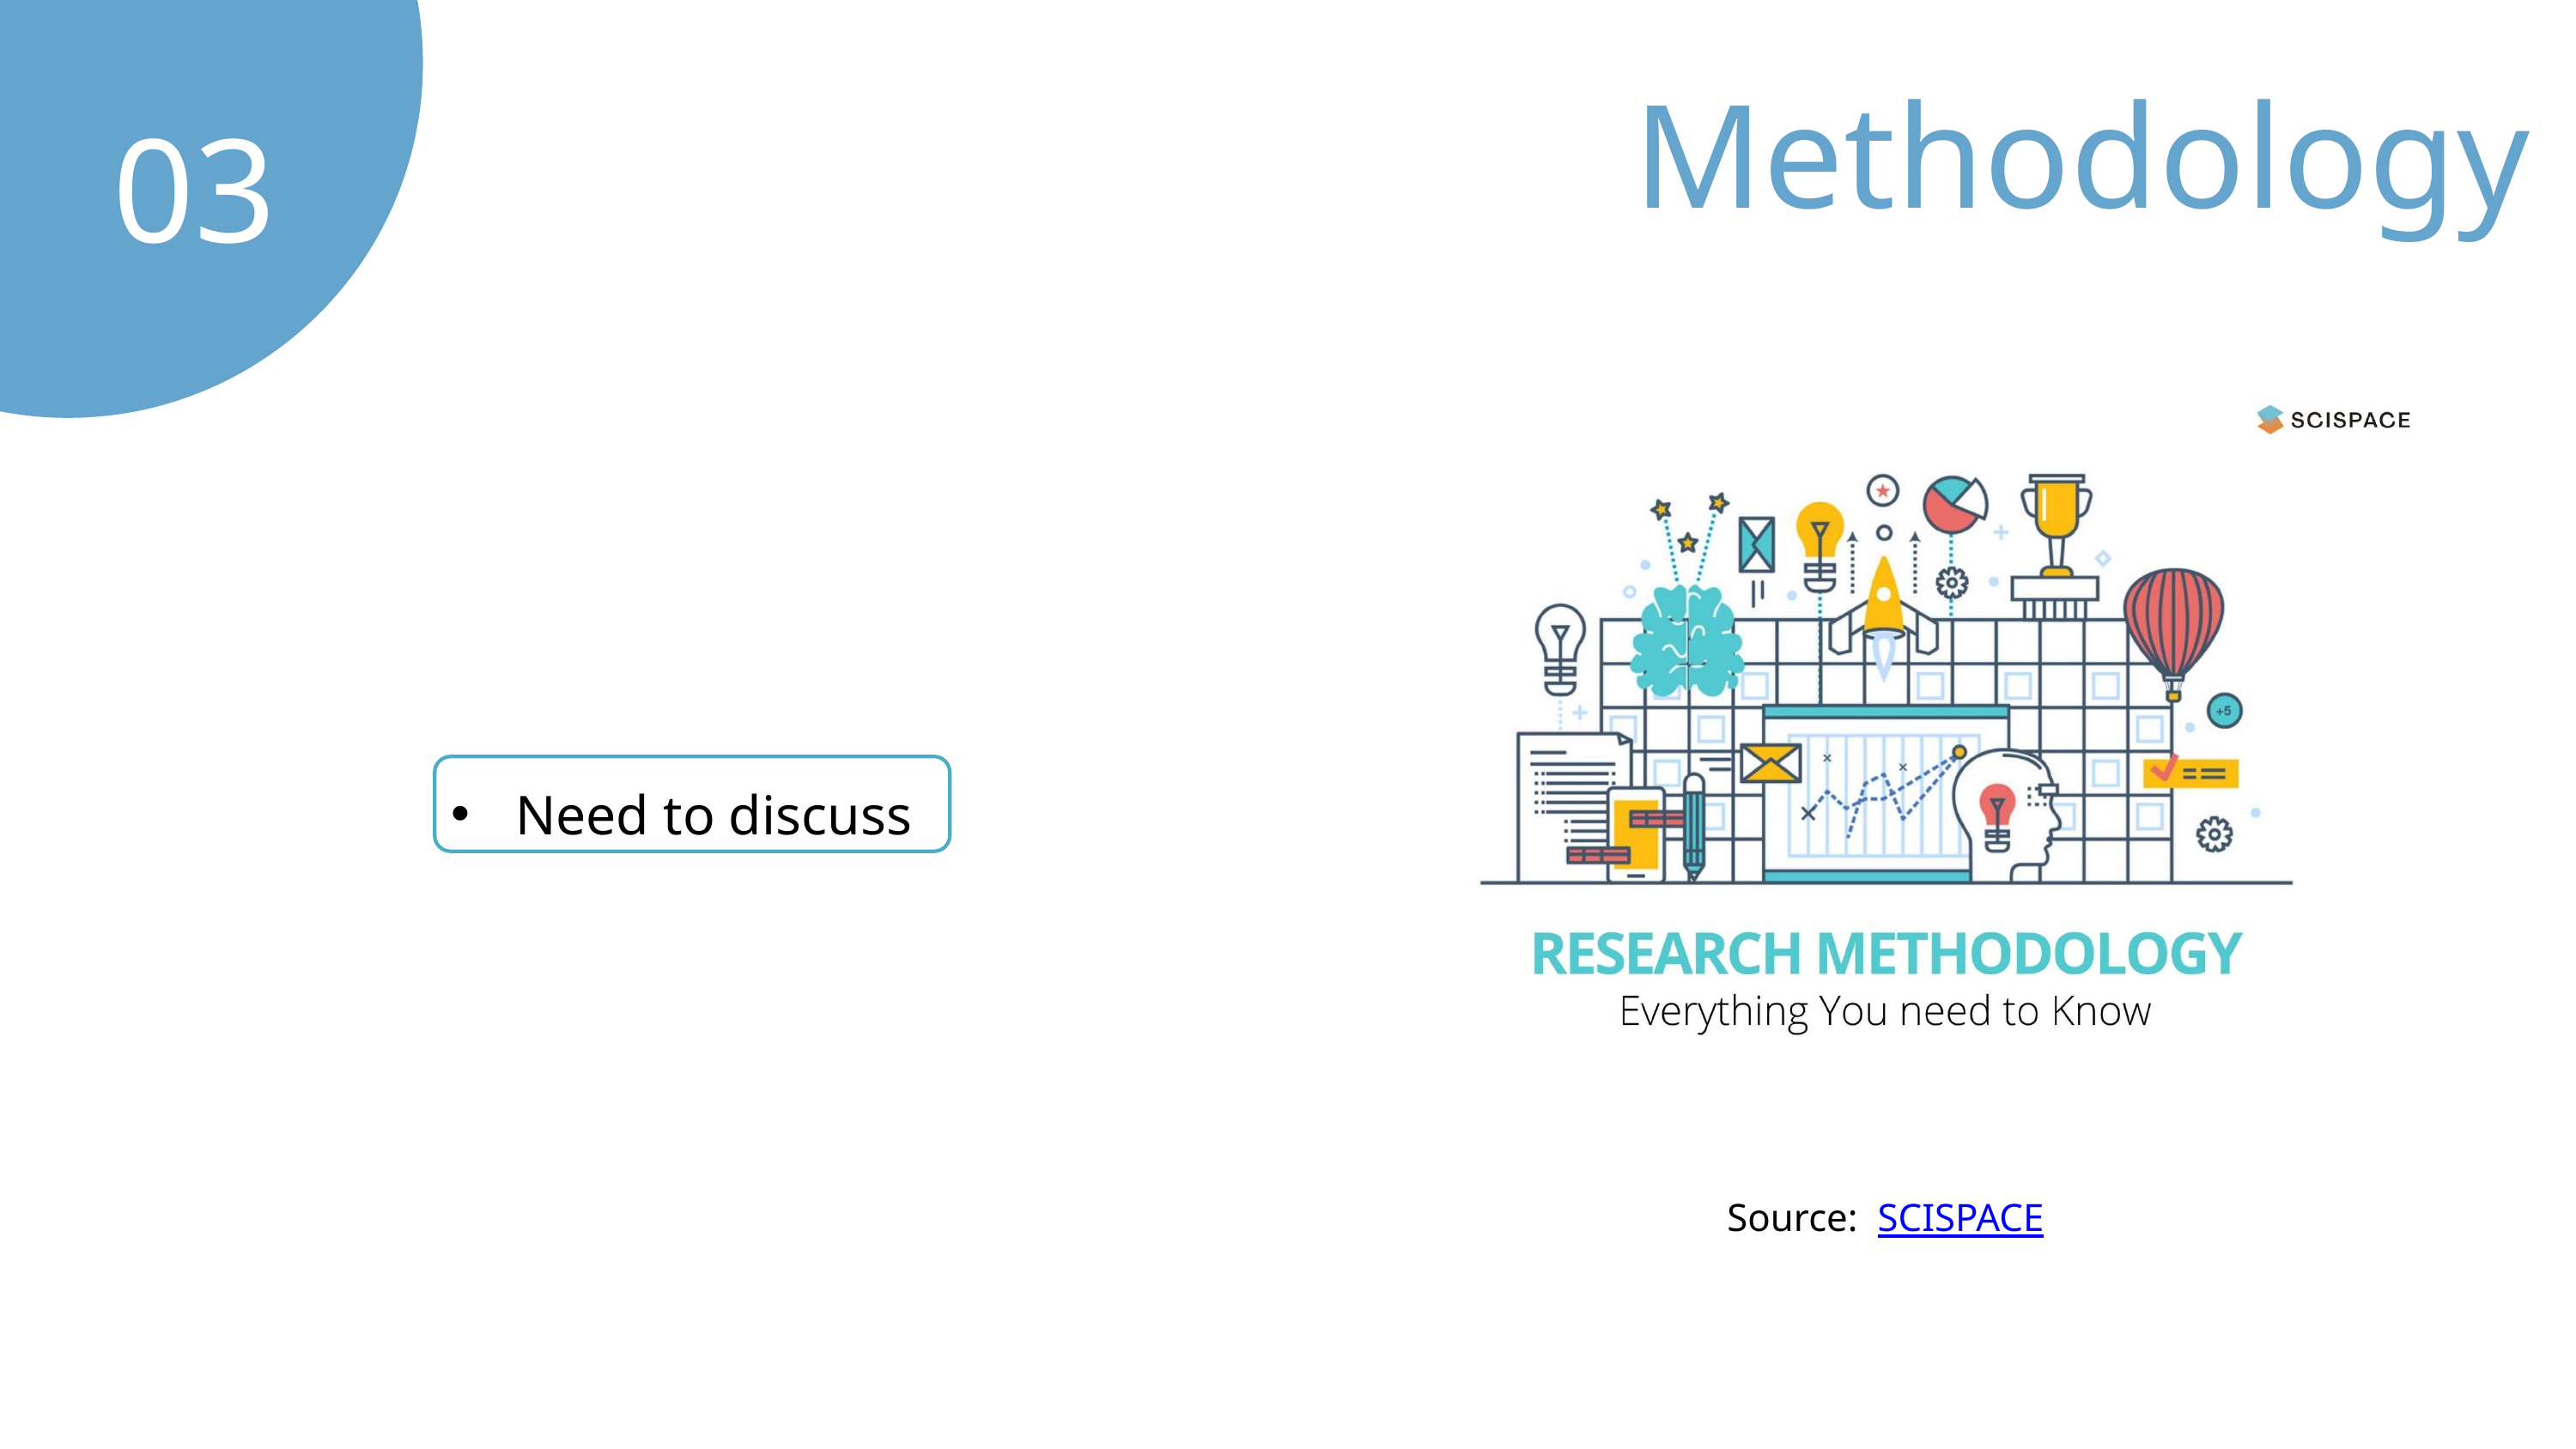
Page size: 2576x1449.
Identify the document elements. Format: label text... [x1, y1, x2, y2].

text_box [433, 755, 951, 853]
text_box Methodology [1589, 36, 2576, 237]
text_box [0, 0, 423, 418]
text_box Source: SCISPACE [1705, 1192, 2066, 1246]
picture [1330, 380, 2441, 1106]
text_box Need to discuss [450, 766, 966, 846]
